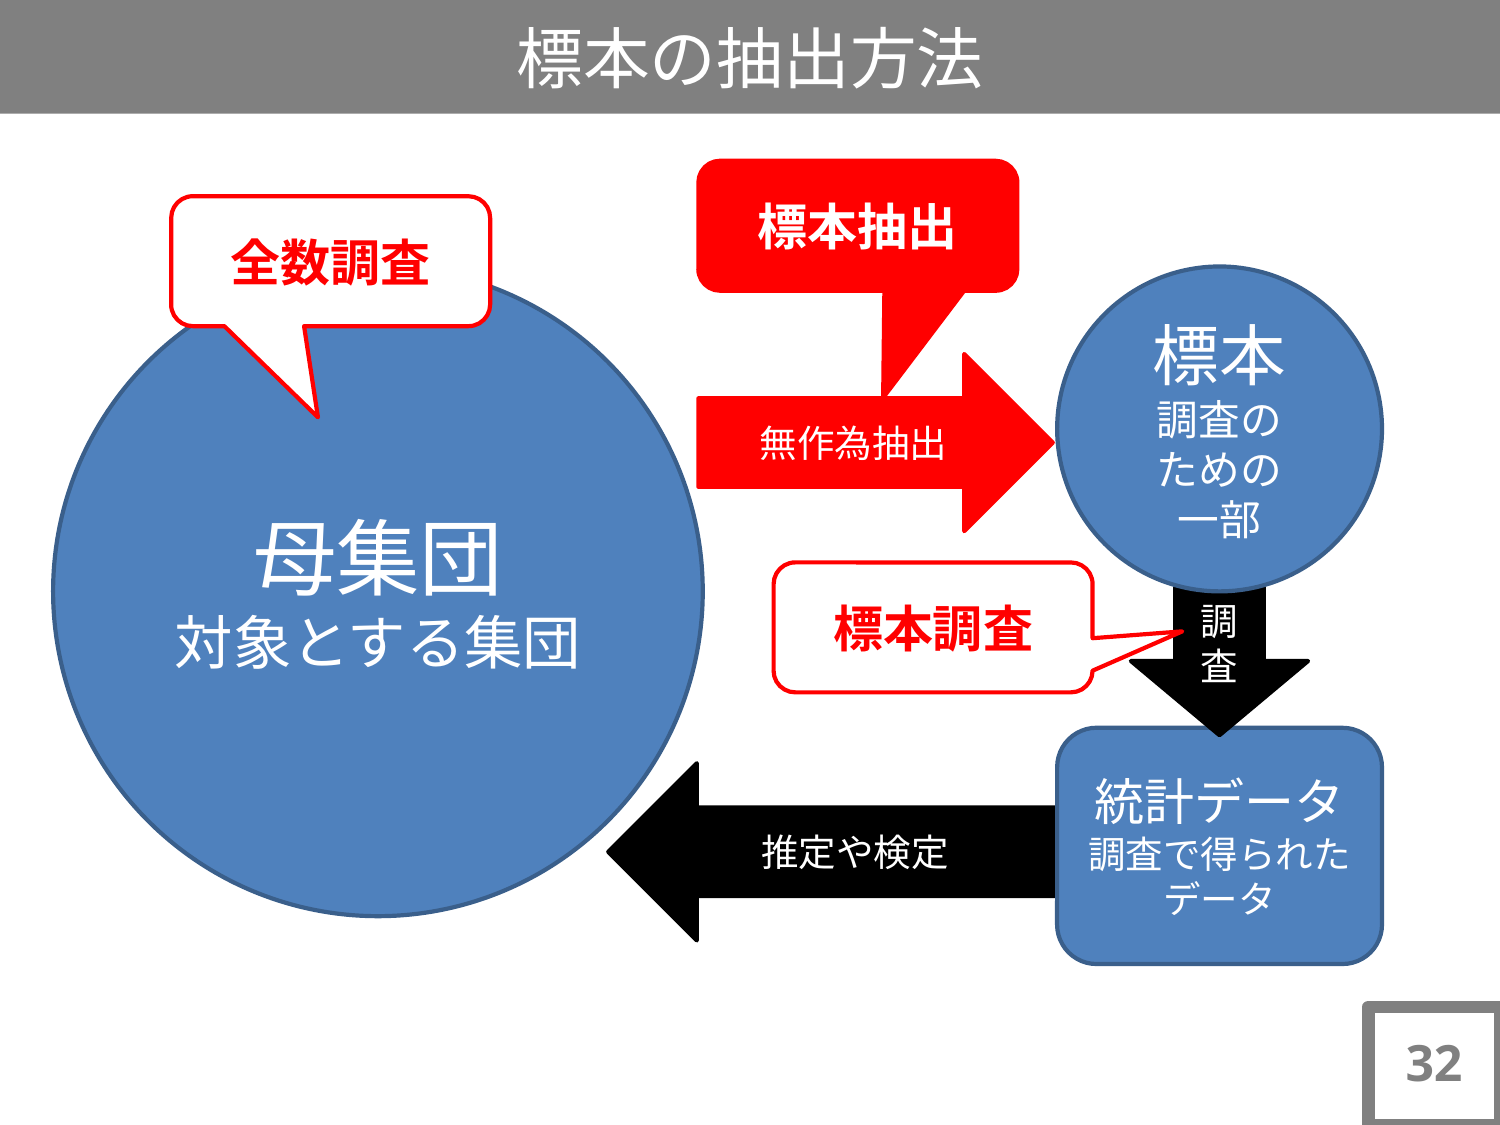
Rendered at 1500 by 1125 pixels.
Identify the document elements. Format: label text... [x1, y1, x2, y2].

text_box 推定や検定 [606, 761, 1055, 943]
text_box 標本調査 [771, 560, 1185, 695]
slide_number 32 [1362, 1001, 1500, 1125]
text_box 全数調査 [169, 194, 493, 420]
text_box 標本抽出 [696, 158, 1020, 400]
title 標本の抽出方法 [0, 0, 1500, 114]
text_box 無作為抽出 [696, 352, 1055, 534]
text_box 標本 調査の ための 一部 [1055, 264, 1385, 594]
text_box 母集団 対象とする集団 [50, 285, 705, 919]
text_box 統計データ 調査で得られた データ [1054, 725, 1385, 967]
text_box 調査 [1128, 587, 1311, 737]
